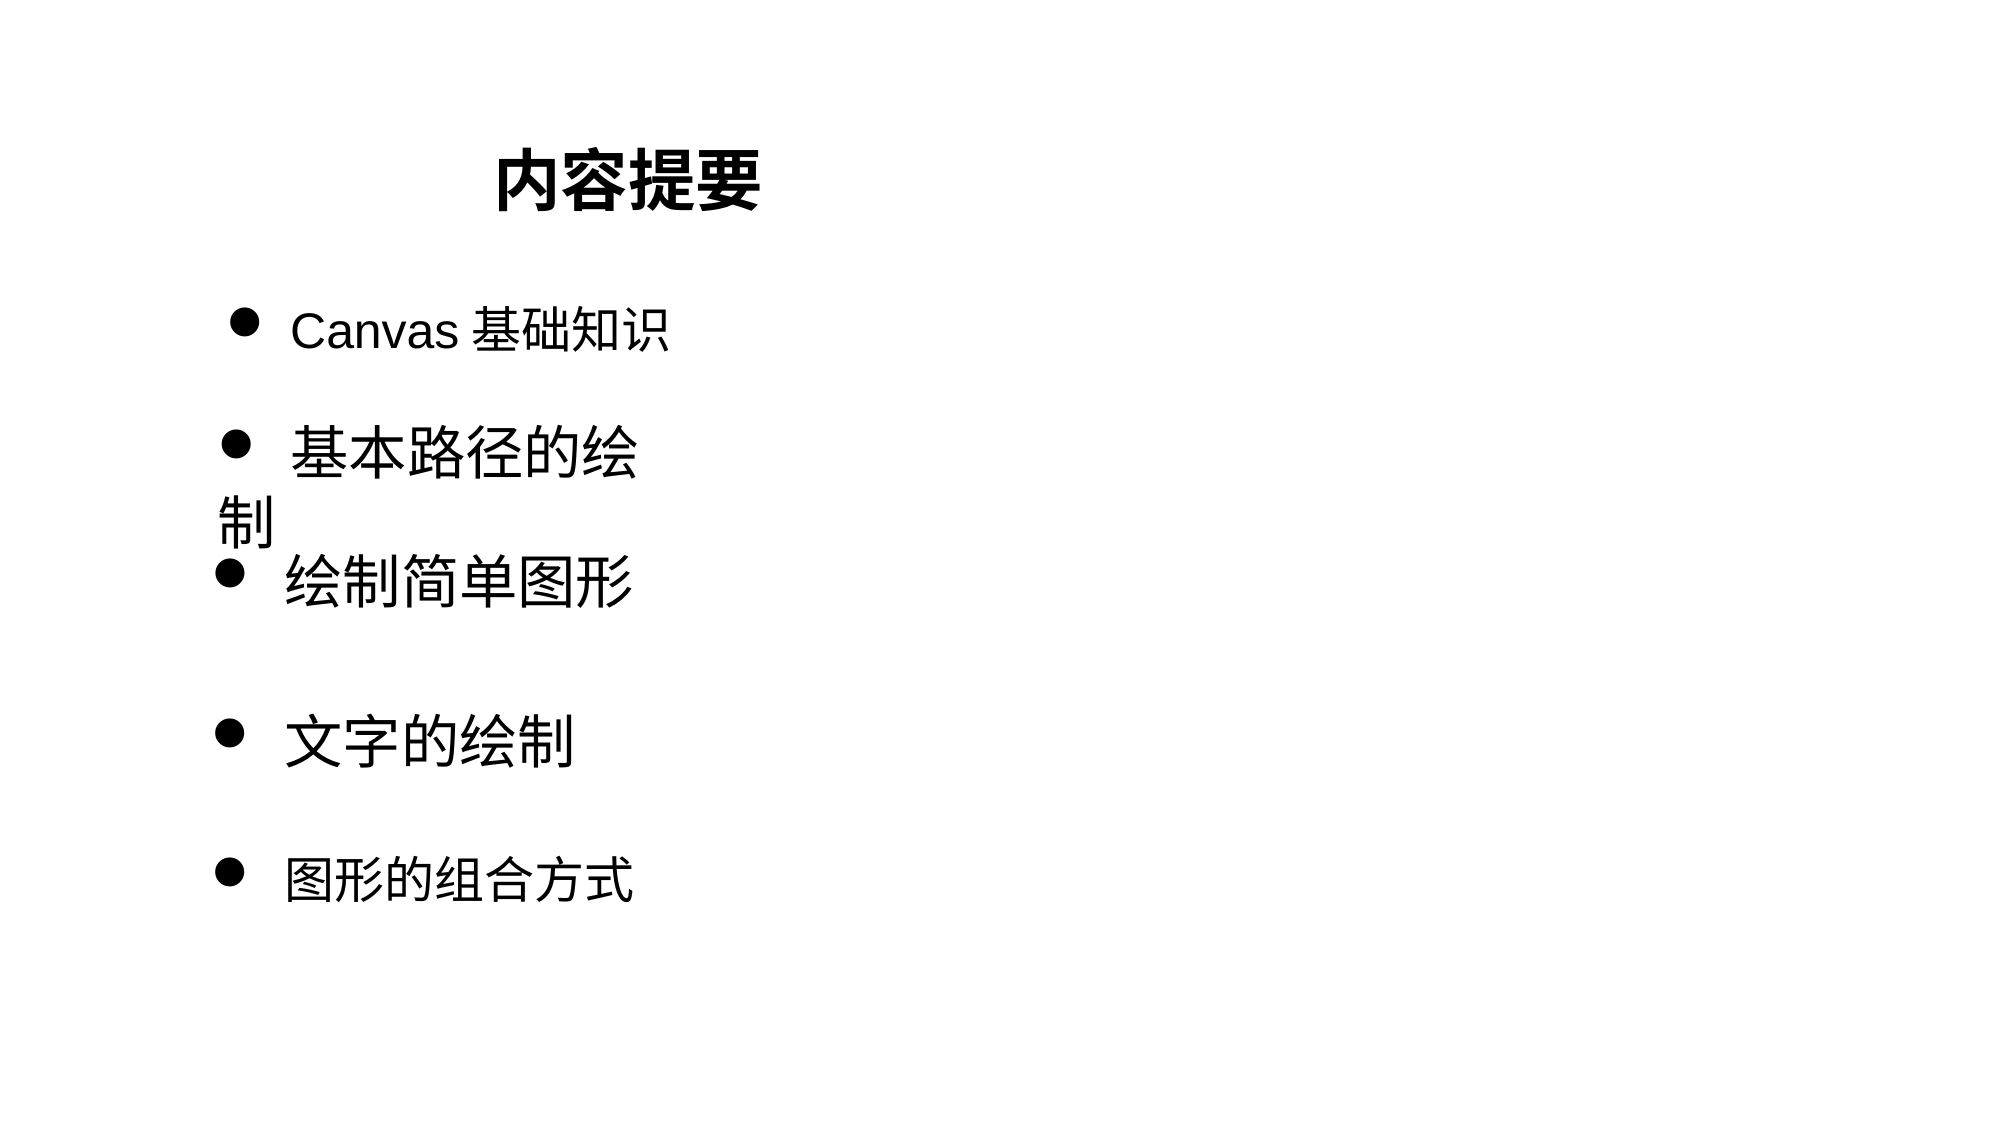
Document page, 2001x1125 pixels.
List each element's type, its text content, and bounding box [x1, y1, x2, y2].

text_box 基本路径的绘制 [202, 408, 712, 564]
text_box Canvas基础知识 [211, 291, 1417, 367]
text_box 文字的绘制 [196, 662, 618, 783]
text_box 图形的组合方式 [196, 810, 861, 916]
text_box 绘制简单图形 [196, 502, 780, 623]
title 内容提要 [487, 141, 1197, 226]
